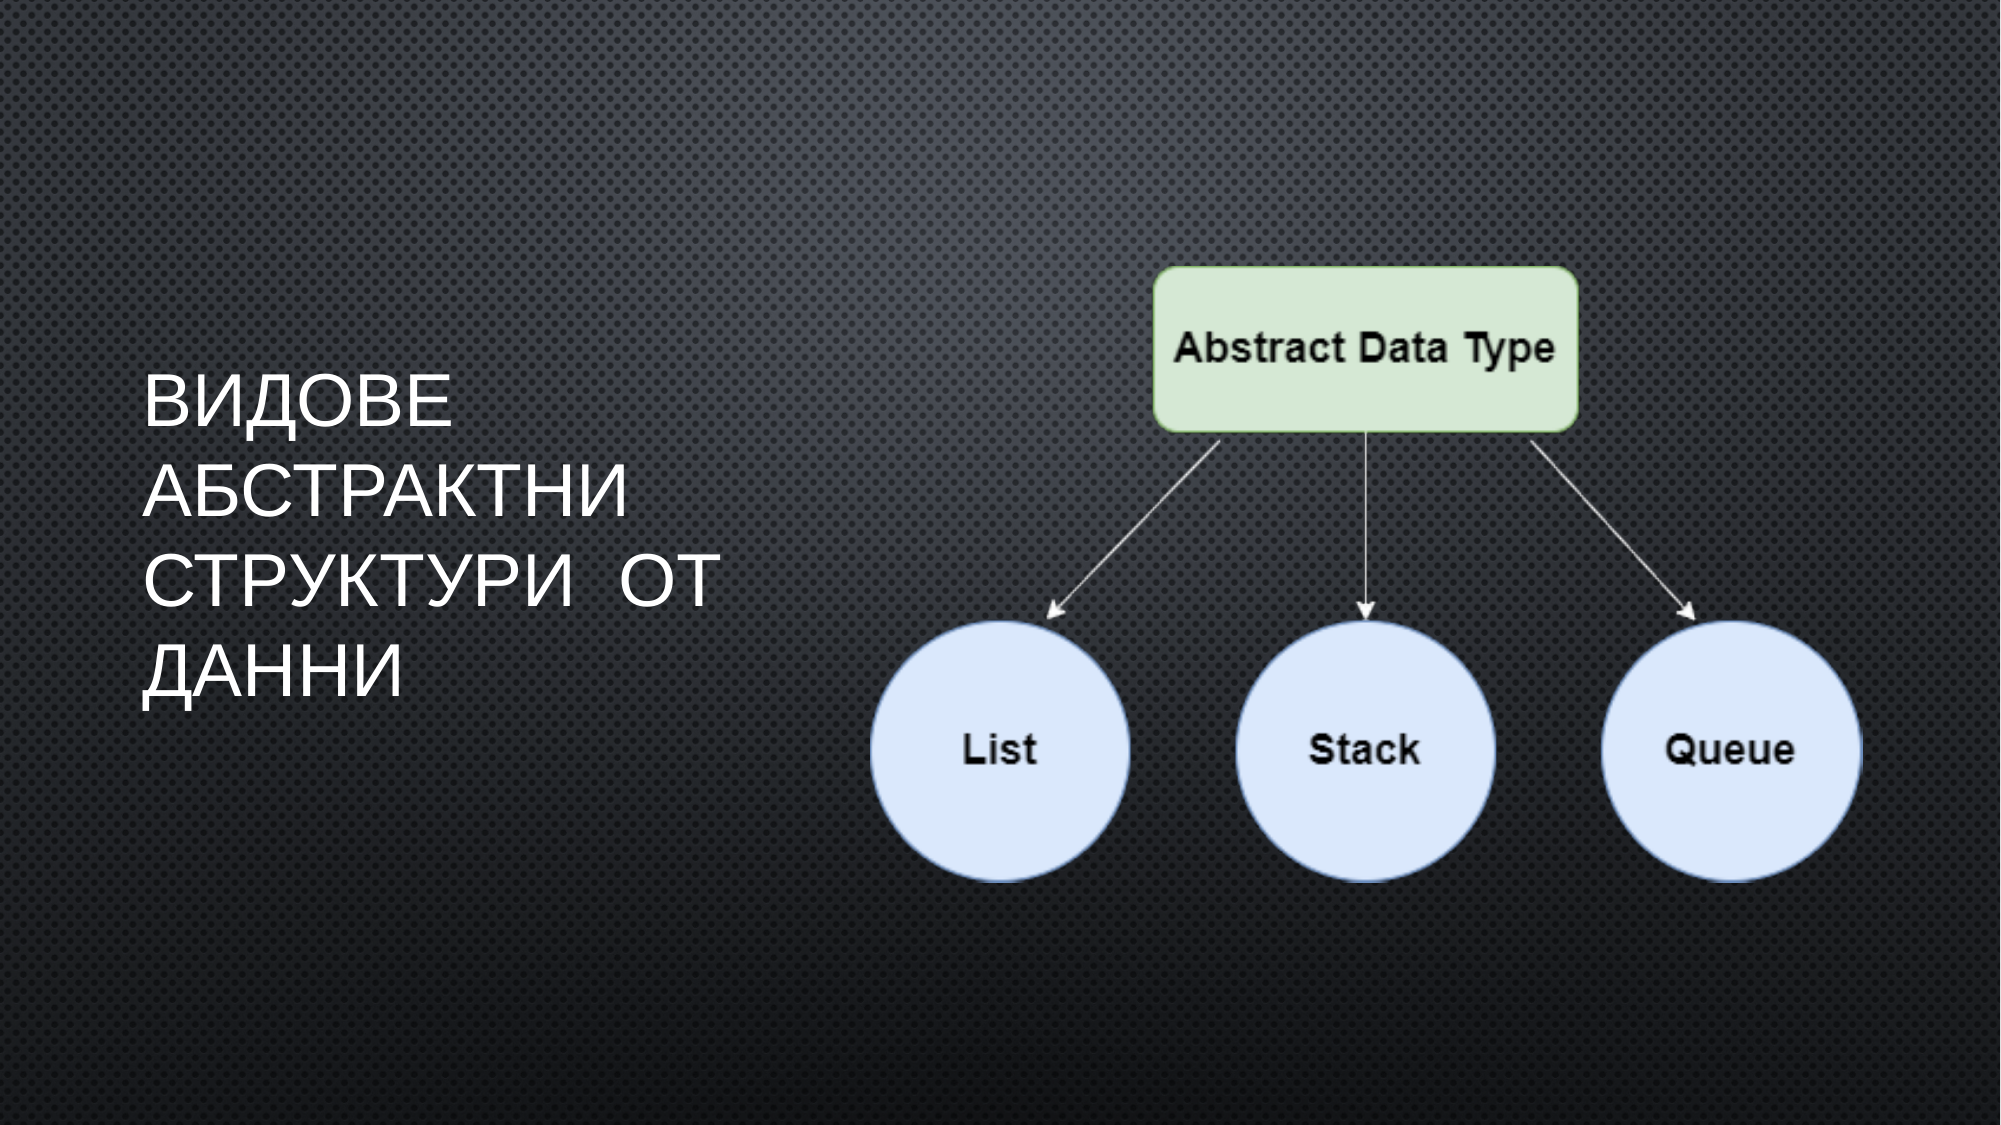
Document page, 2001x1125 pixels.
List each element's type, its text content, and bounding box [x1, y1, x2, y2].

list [869, 266, 1864, 883]
title Видове аБСТРАктни структури от данни [127, 341, 777, 719]
